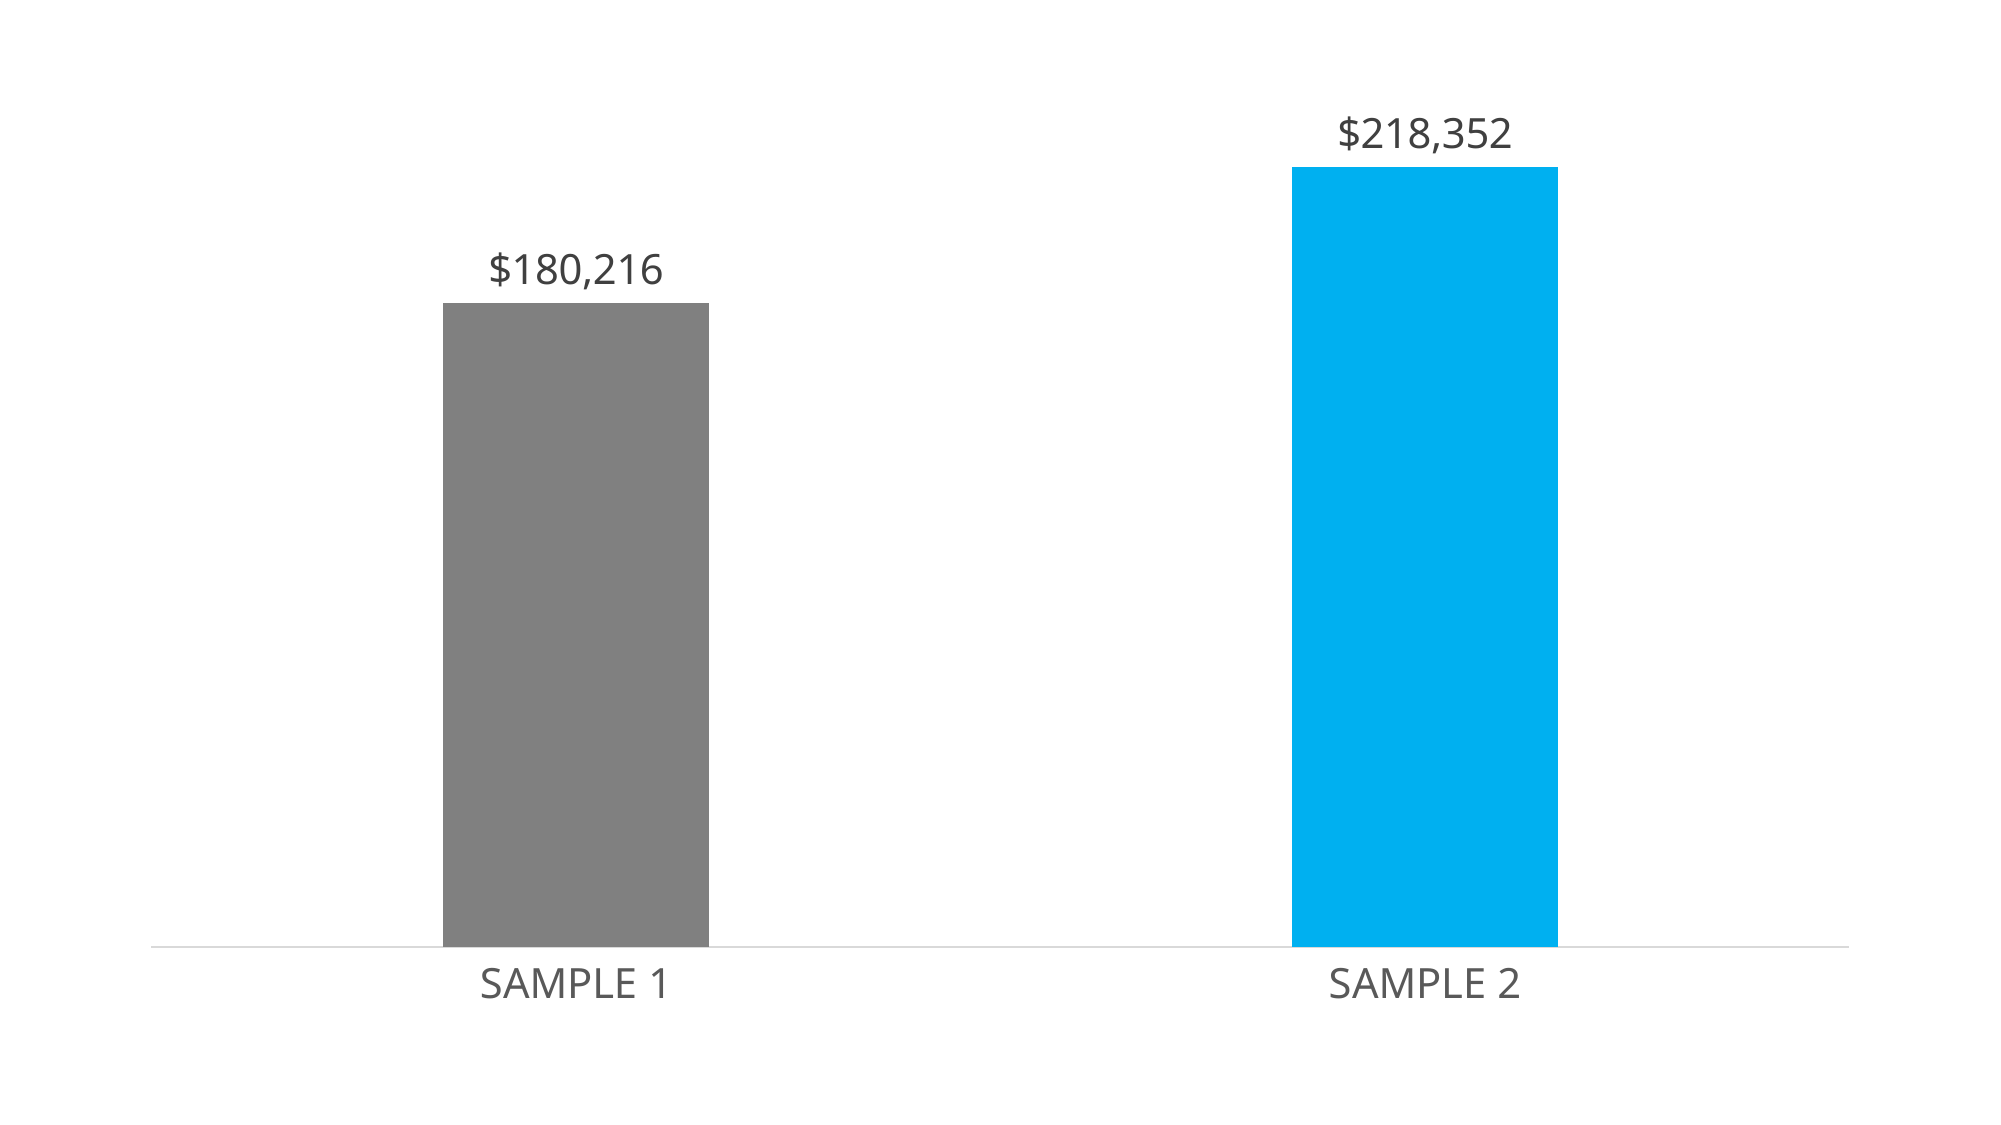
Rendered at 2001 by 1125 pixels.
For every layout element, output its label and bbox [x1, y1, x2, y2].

chart [116, 33, 1885, 1031]
